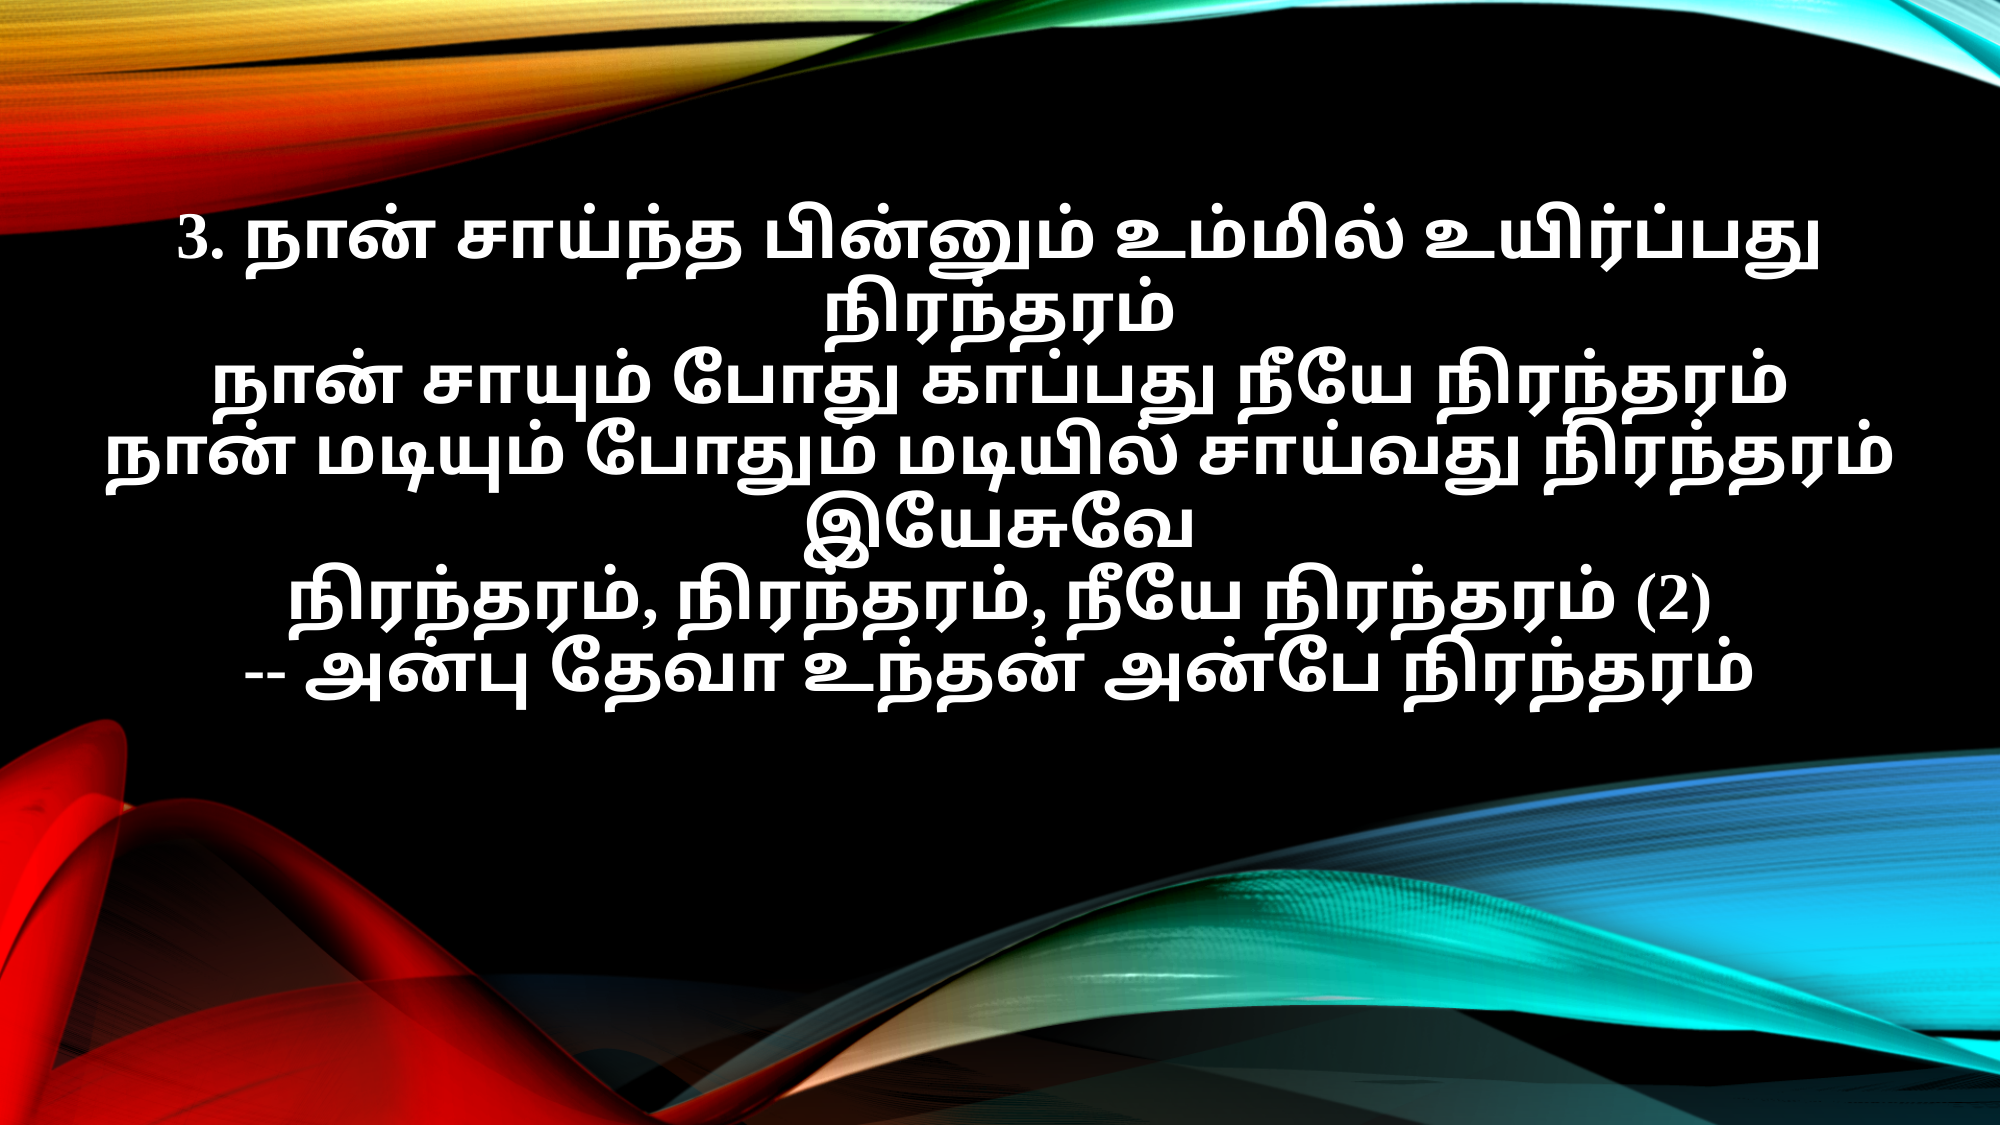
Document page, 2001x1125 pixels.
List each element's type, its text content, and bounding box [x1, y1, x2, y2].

subtitle 3. நான் சாய்ந்த பின்னும் உம்மில் உயிர்ப்பது நிரந்தரம் நான் சாயும் போது காப்பது நீயே நிரந்தரம் நான் மடியும் போதும் மடியில் சாய்வது நிரந்தரம் இயேசுவே நிரந்தரம், நிரந்தரம், நீயே நிரந்தரம் (2) -- அன்பு தேவா உந்தன் அன்பே நிரந்தரம் [0, 0, 2000, 1125]
